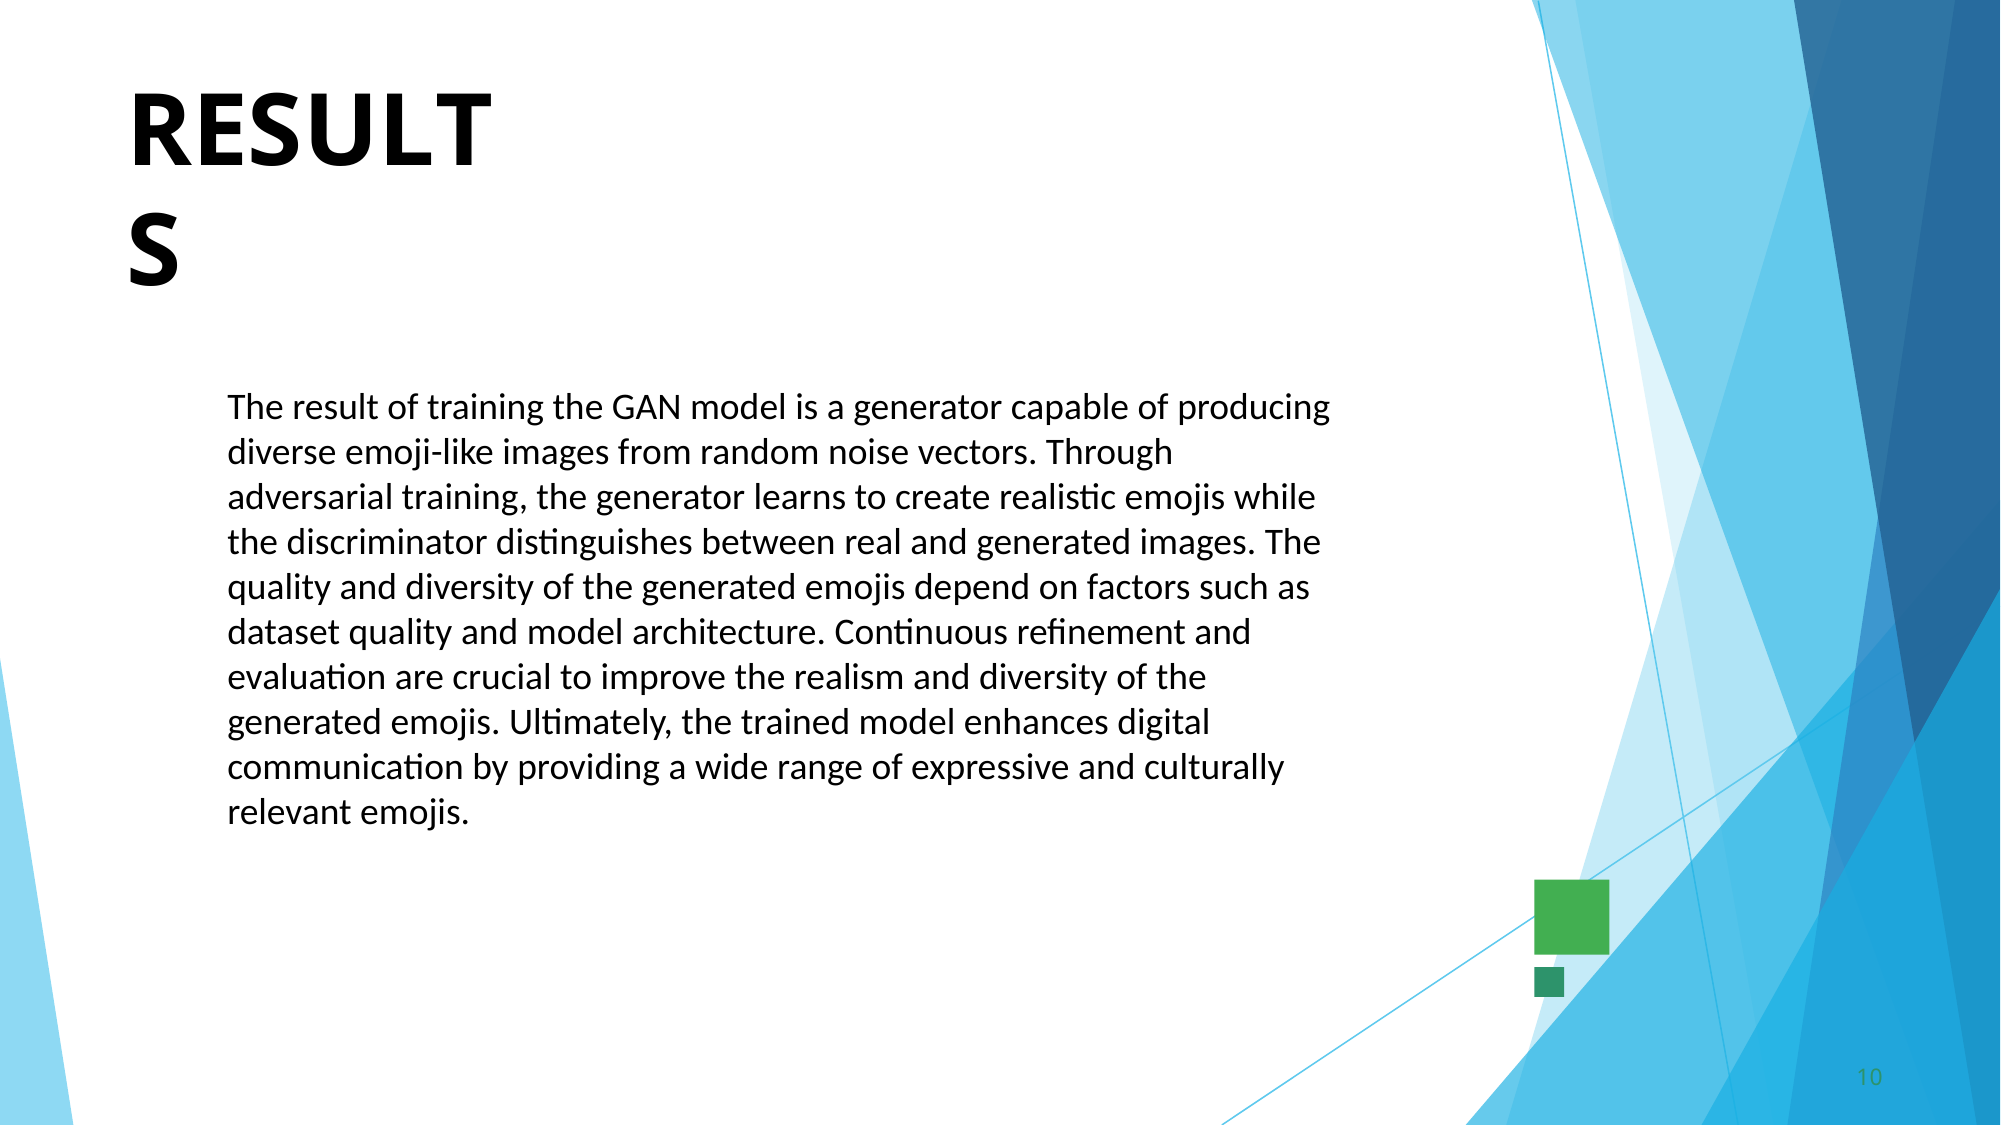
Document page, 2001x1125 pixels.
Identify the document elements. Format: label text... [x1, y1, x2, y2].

text_box [1534, 879, 1610, 955]
text_box [1534, 967, 1565, 997]
text_box The result of training the GAN model is a generator capable of producing diverse emoji-like images from random noise vectors. Through adversarial training, the generator learns to create realistic emojis while the discriminator distinguishes between real and generated images. The quality and diversity of the generated emojis depend on factors such as dataset quality and model architecture. Continuous refinement and evaluation are crucial to improve the realism and diversity of the generated emojis. Ultimately, the trained model enhances digital communication by providing a wide range of expressive and culturally relevant emojis. [212, 374, 1363, 840]
title RESULTS [123, 63, 524, 306]
text_box 10 [1849, 1061, 1888, 1095]
